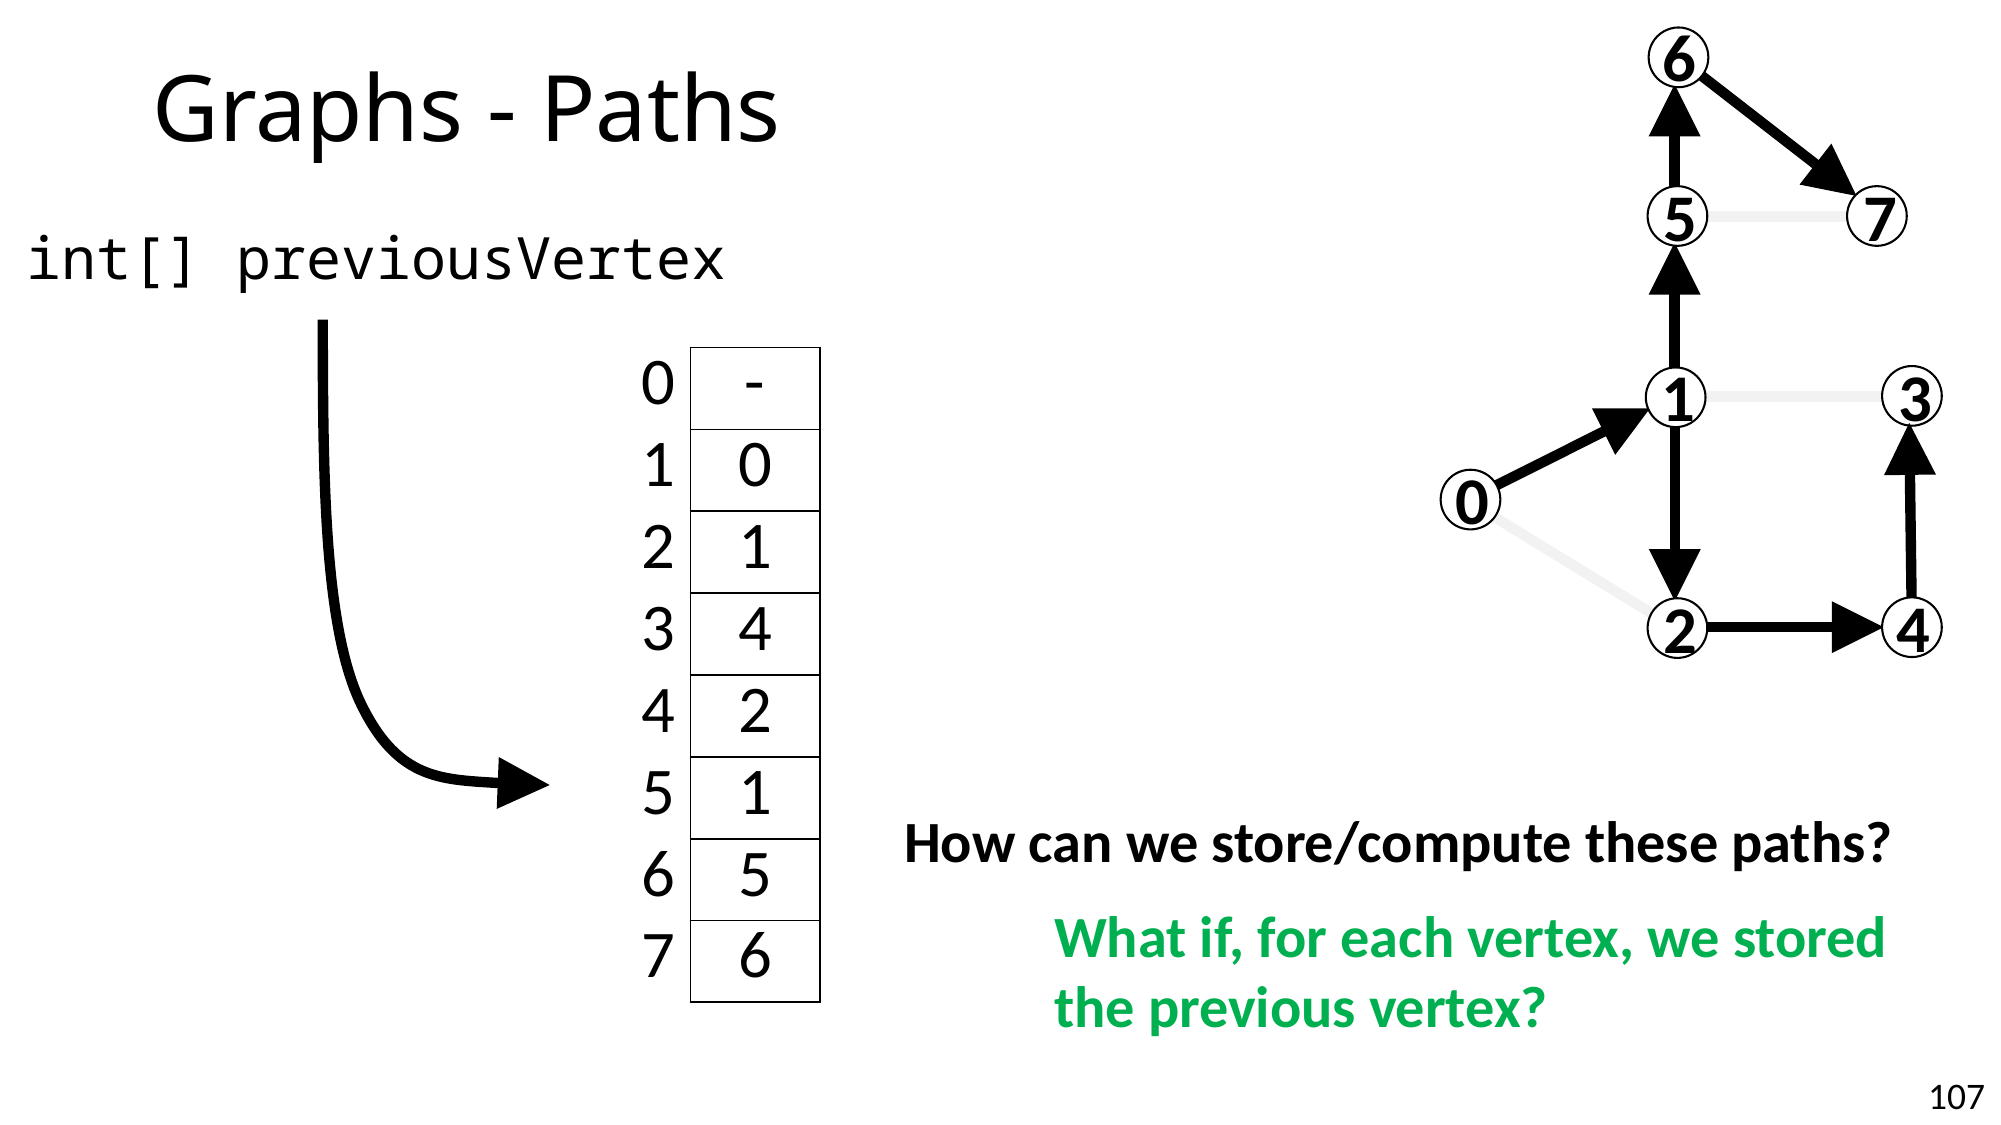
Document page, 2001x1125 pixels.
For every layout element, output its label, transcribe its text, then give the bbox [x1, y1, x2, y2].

table_cell 2 [561, 511, 690, 593]
text_box 2 [1675, 579, 1708, 627]
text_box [1682, 60, 1857, 196]
text_box int[] previousVertex [11, 214, 789, 299]
text_box [321, 319, 550, 795]
text_box 7 [1848, 167, 1908, 263]
table_cell 4 [691, 594, 819, 674]
text_box How can we store/compute these paths? What if, for each vertex, we stored the previous vertex? [889, 796, 1942, 1047]
table_cell 3 [561, 593, 690, 675]
table_cell 1 [561, 429, 690, 511]
text_box 0 [1440, 450, 1500, 546]
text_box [1476, 505, 1675, 628]
table_cell 4 [561, 675, 690, 757]
table_cell 7 [561, 920, 690, 1002]
table_cell 6 [691, 921, 819, 1001]
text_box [1472, 408, 1651, 498]
text_box 107 [1524, 1072, 1985, 1118]
table_cell 6 [561, 839, 690, 920]
title Graphs - Paths [137, 3, 1863, 221]
table_cell 2 [691, 676, 819, 756]
text_box 3 [1883, 347, 1943, 443]
table_header 0 [561, 348, 690, 429]
table_cell 1 [691, 512, 819, 592]
text_box 4 [1881, 578, 1941, 674]
text_box 6 [1648, 7, 1708, 103]
table_cell 0 [691, 430, 819, 510]
text_box 2 [1648, 628, 1708, 674]
table_header - [691, 348, 819, 429]
text_box 1 [1646, 347, 1706, 443]
table_cell 1 [691, 758, 819, 838]
table_cell 5 [691, 840, 819, 920]
text_box 5 [1649, 167, 1709, 263]
table_cell 5 [561, 757, 690, 839]
